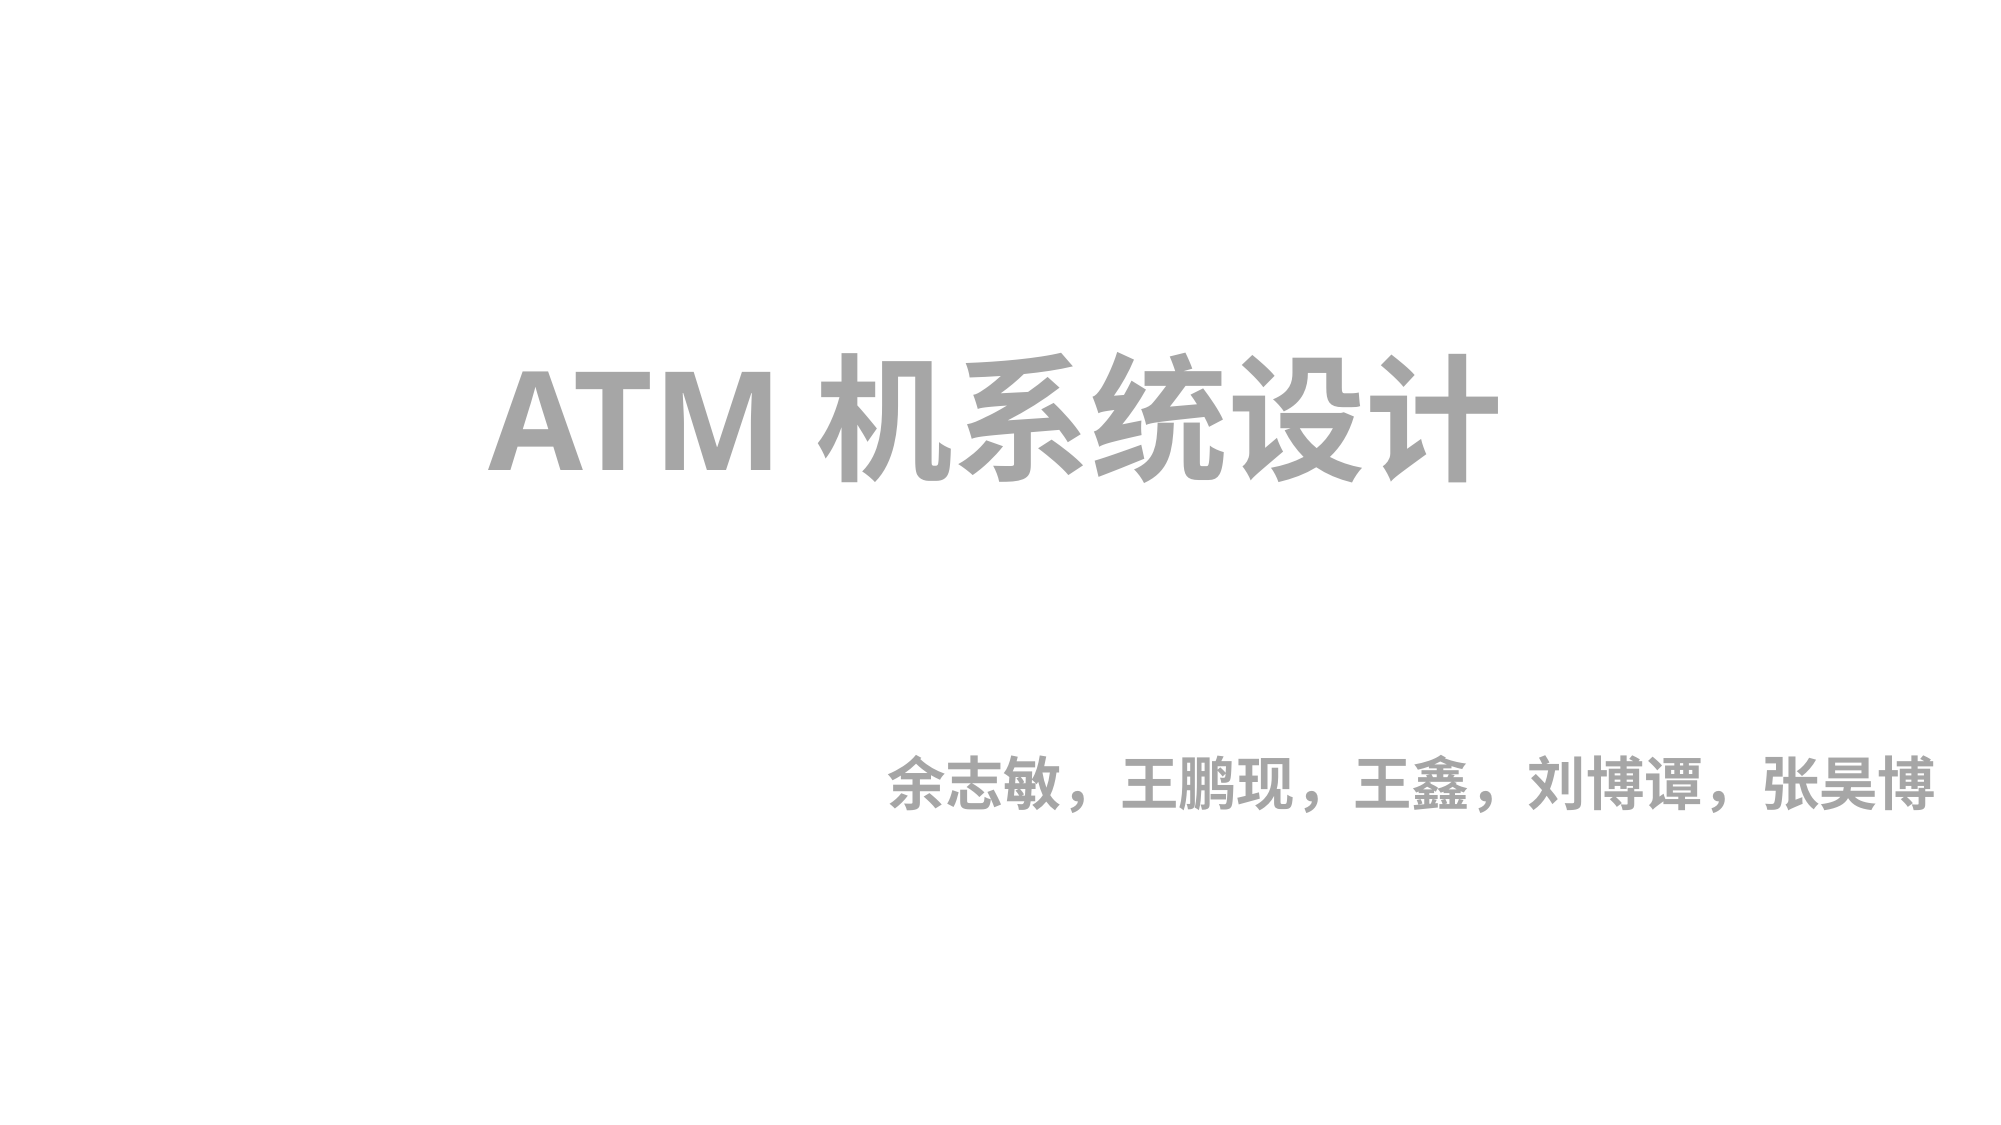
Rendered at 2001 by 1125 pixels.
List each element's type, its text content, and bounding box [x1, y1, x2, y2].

text_box ATM机系统设计 [473, 325, 1565, 506]
text_box 余志敏，王鹏现，王鑫，刘博谭，张昊博 [872, 740, 1964, 825]
